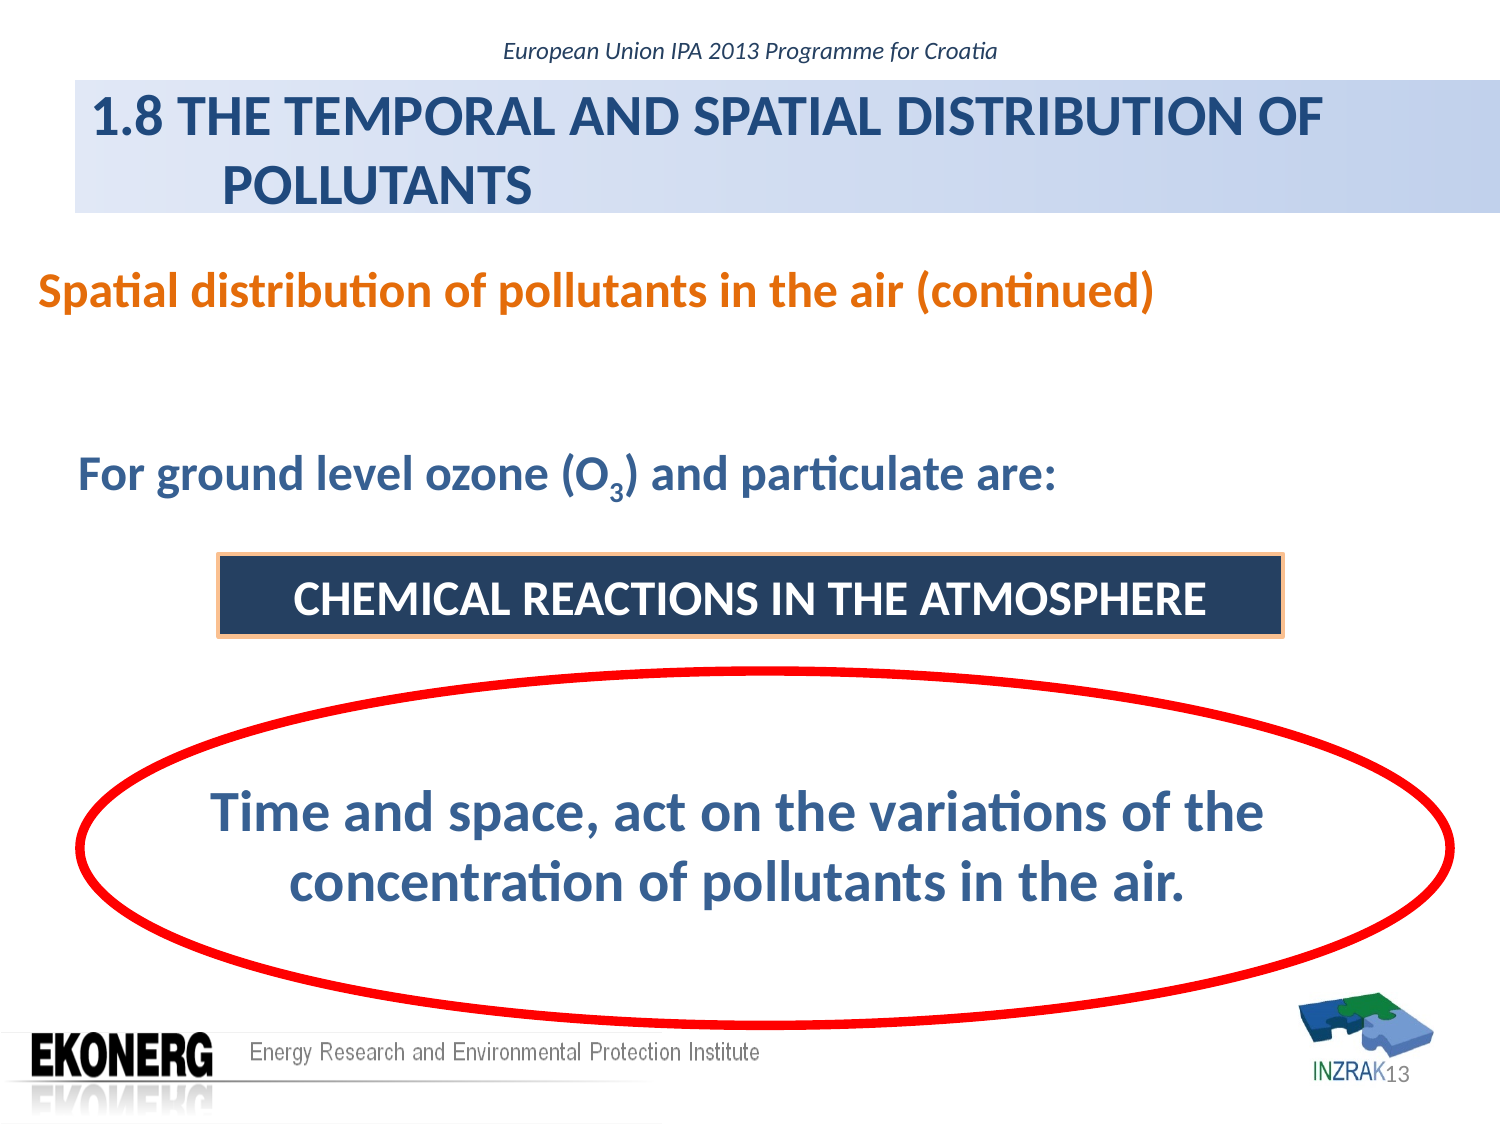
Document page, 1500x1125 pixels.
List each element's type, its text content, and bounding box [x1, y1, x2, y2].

picture [0, 1027, 783, 1125]
title 1.8 THE TEMPORAL AND SPATIAL DISTRIBUTION OF POLLUTANTS [75, 80, 1500, 213]
slide_number 13 [1074, 1042, 1425, 1103]
text_box Spatial distribution of pollutants in the air (continued) [23, 249, 1471, 325]
picture [1298, 992, 1434, 1088]
text_box [77, 668, 1453, 1028]
text_box European Union IPA 2013 Programme for Croatia [2, 30, 1500, 78]
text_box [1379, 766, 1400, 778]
text_box CHEMICAL REACTIONS IN THE ATMOSPHERE [216, 552, 1285, 639]
text_box Time and space, act on the variations of the concentration of pollutants in the air. [76, 766, 151, 921]
text_box For ground level ozone (O3) and particulate are: [63, 433, 1434, 517]
